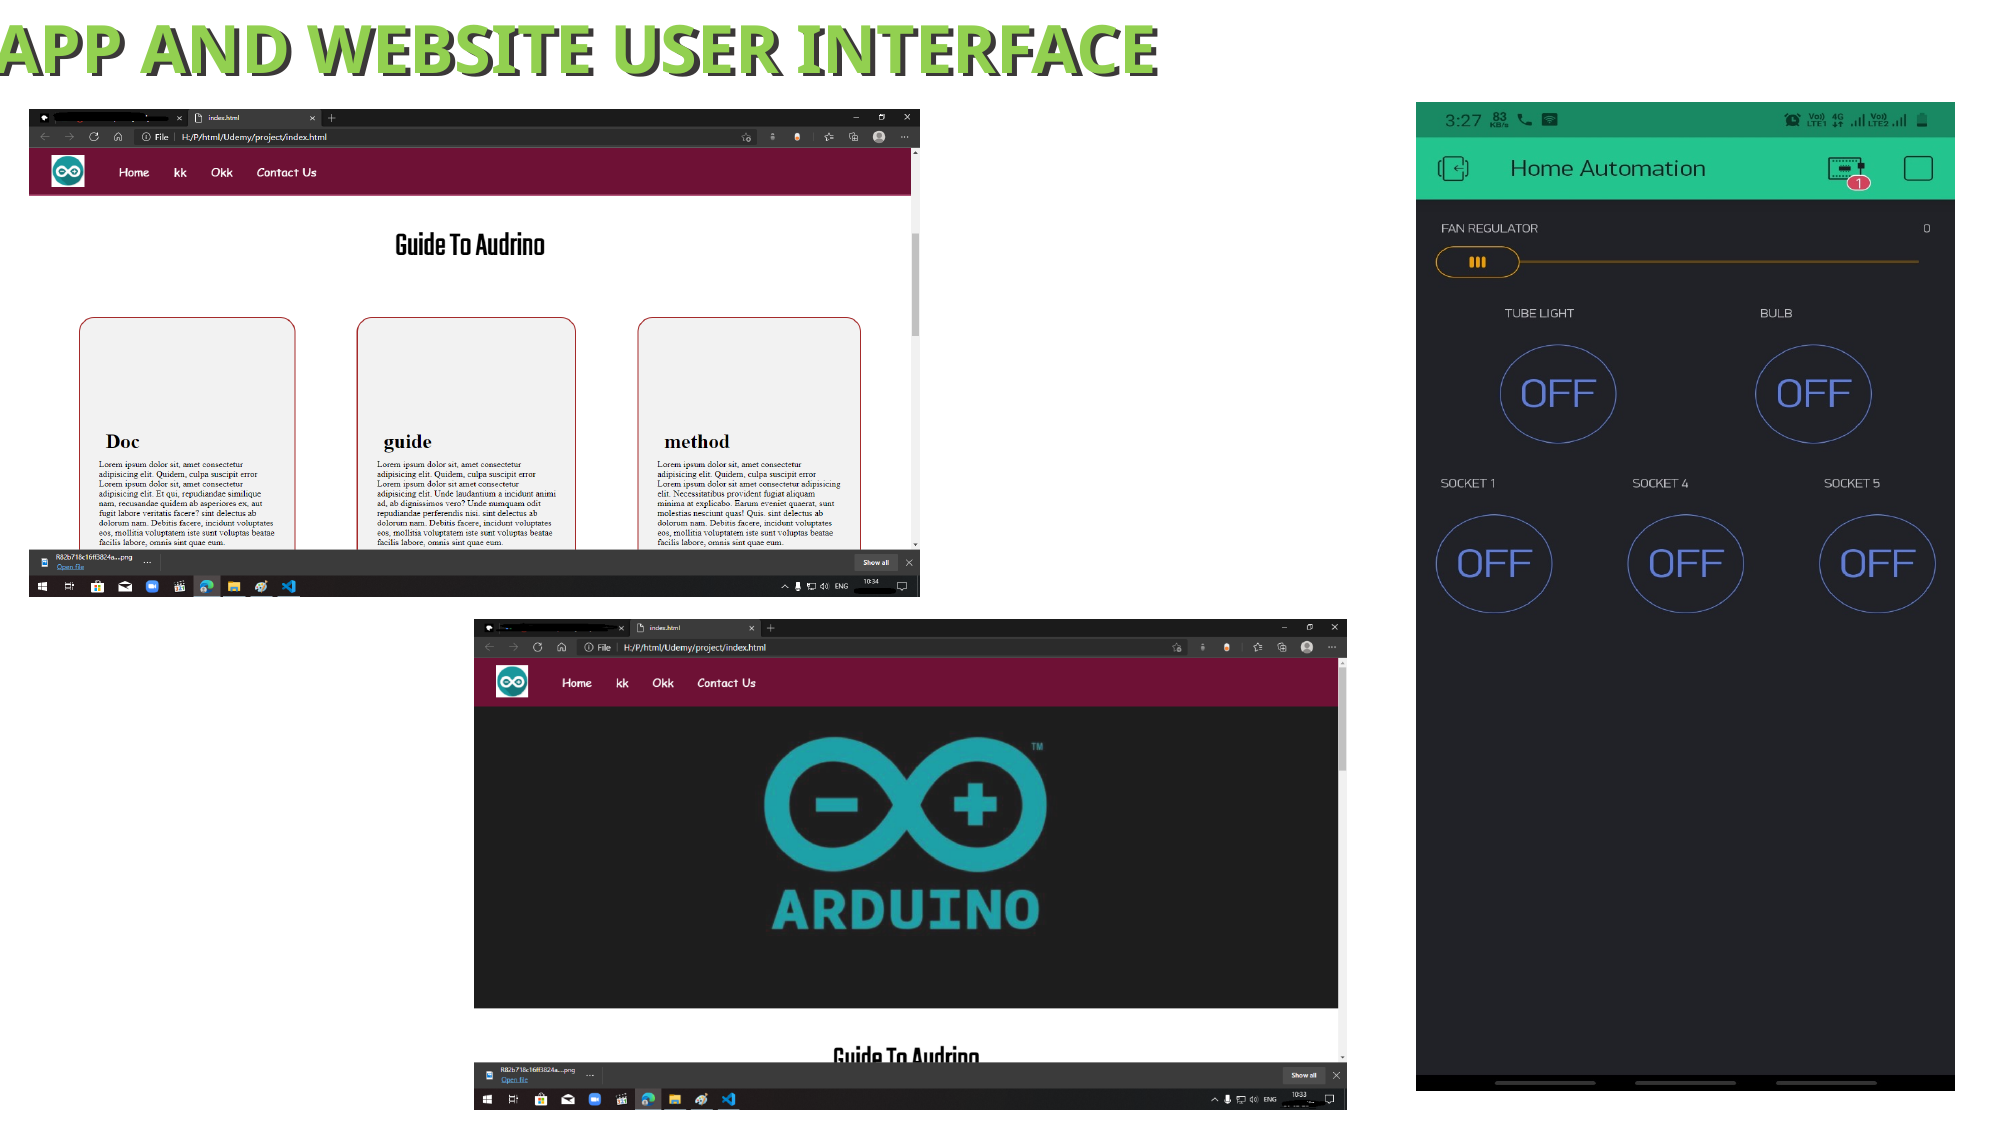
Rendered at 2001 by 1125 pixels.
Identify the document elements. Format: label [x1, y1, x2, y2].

text_box [0, 0, 1217, 103]
picture [474, 619, 1347, 1110]
picture [1416, 102, 1955, 1091]
picture [29, 109, 920, 597]
